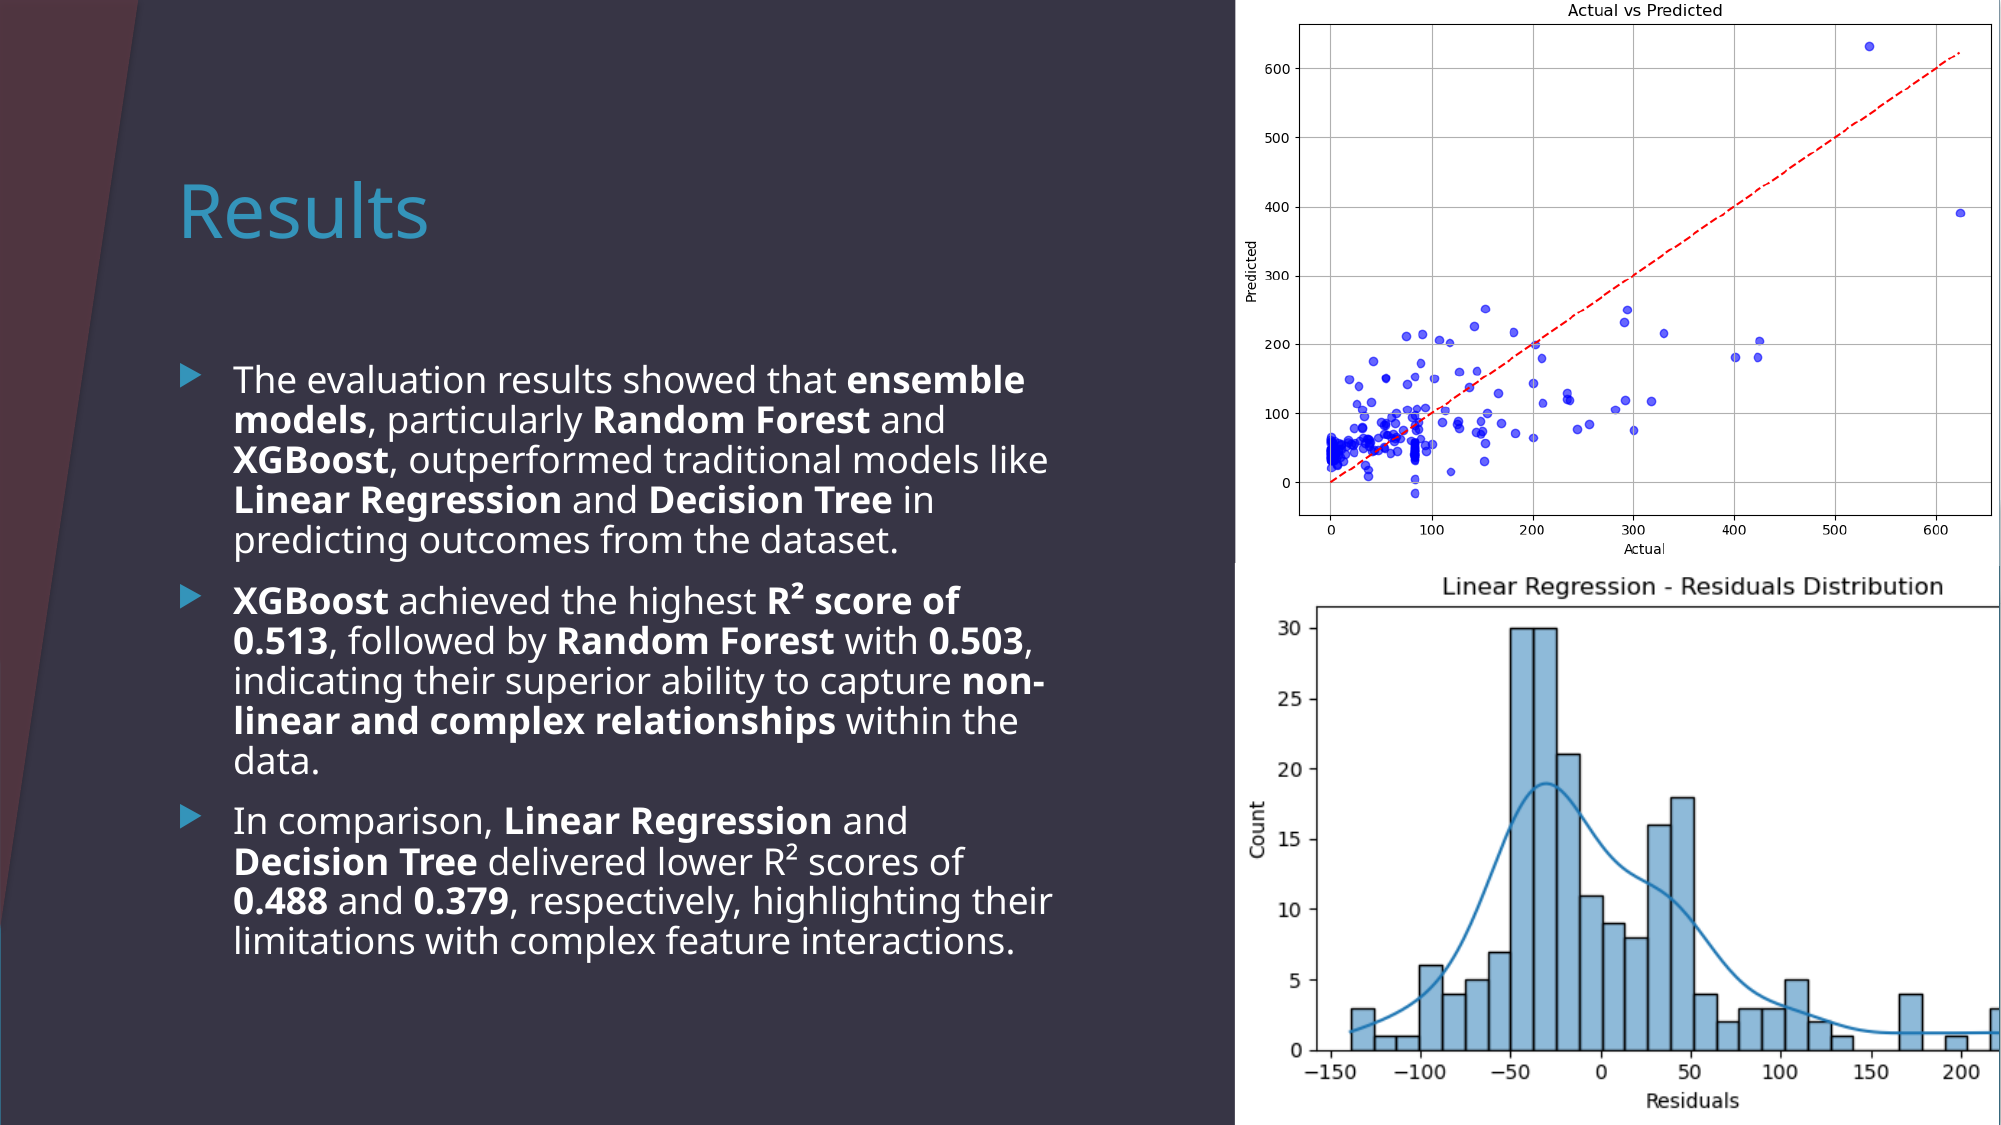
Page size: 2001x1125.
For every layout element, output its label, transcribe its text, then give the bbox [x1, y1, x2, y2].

list The evaluation results showed that ensemble models, particularly Random Forest and XGBoost, outperformed traditional models like Linear Regression and Decision Tree in predicting outcomes from the dataset. XGBoost achieved the highest R² score of 0.513, followed by Random Forest with 0.503, indicating their superior ability to capture non-linear and complex relationships within the data. In comparison, Linear Regression and Decision Tree delivered lower R² scores of 0.488 and 0.379, respectively, highlighting their limitations with complex feature interactions. [162, 354, 1073, 992]
text_box [0, 0, 1233, 1125]
text_box [0, 0, 140, 931]
title Results [162, 99, 1065, 317]
picture [1234, 0, 2000, 1125]
